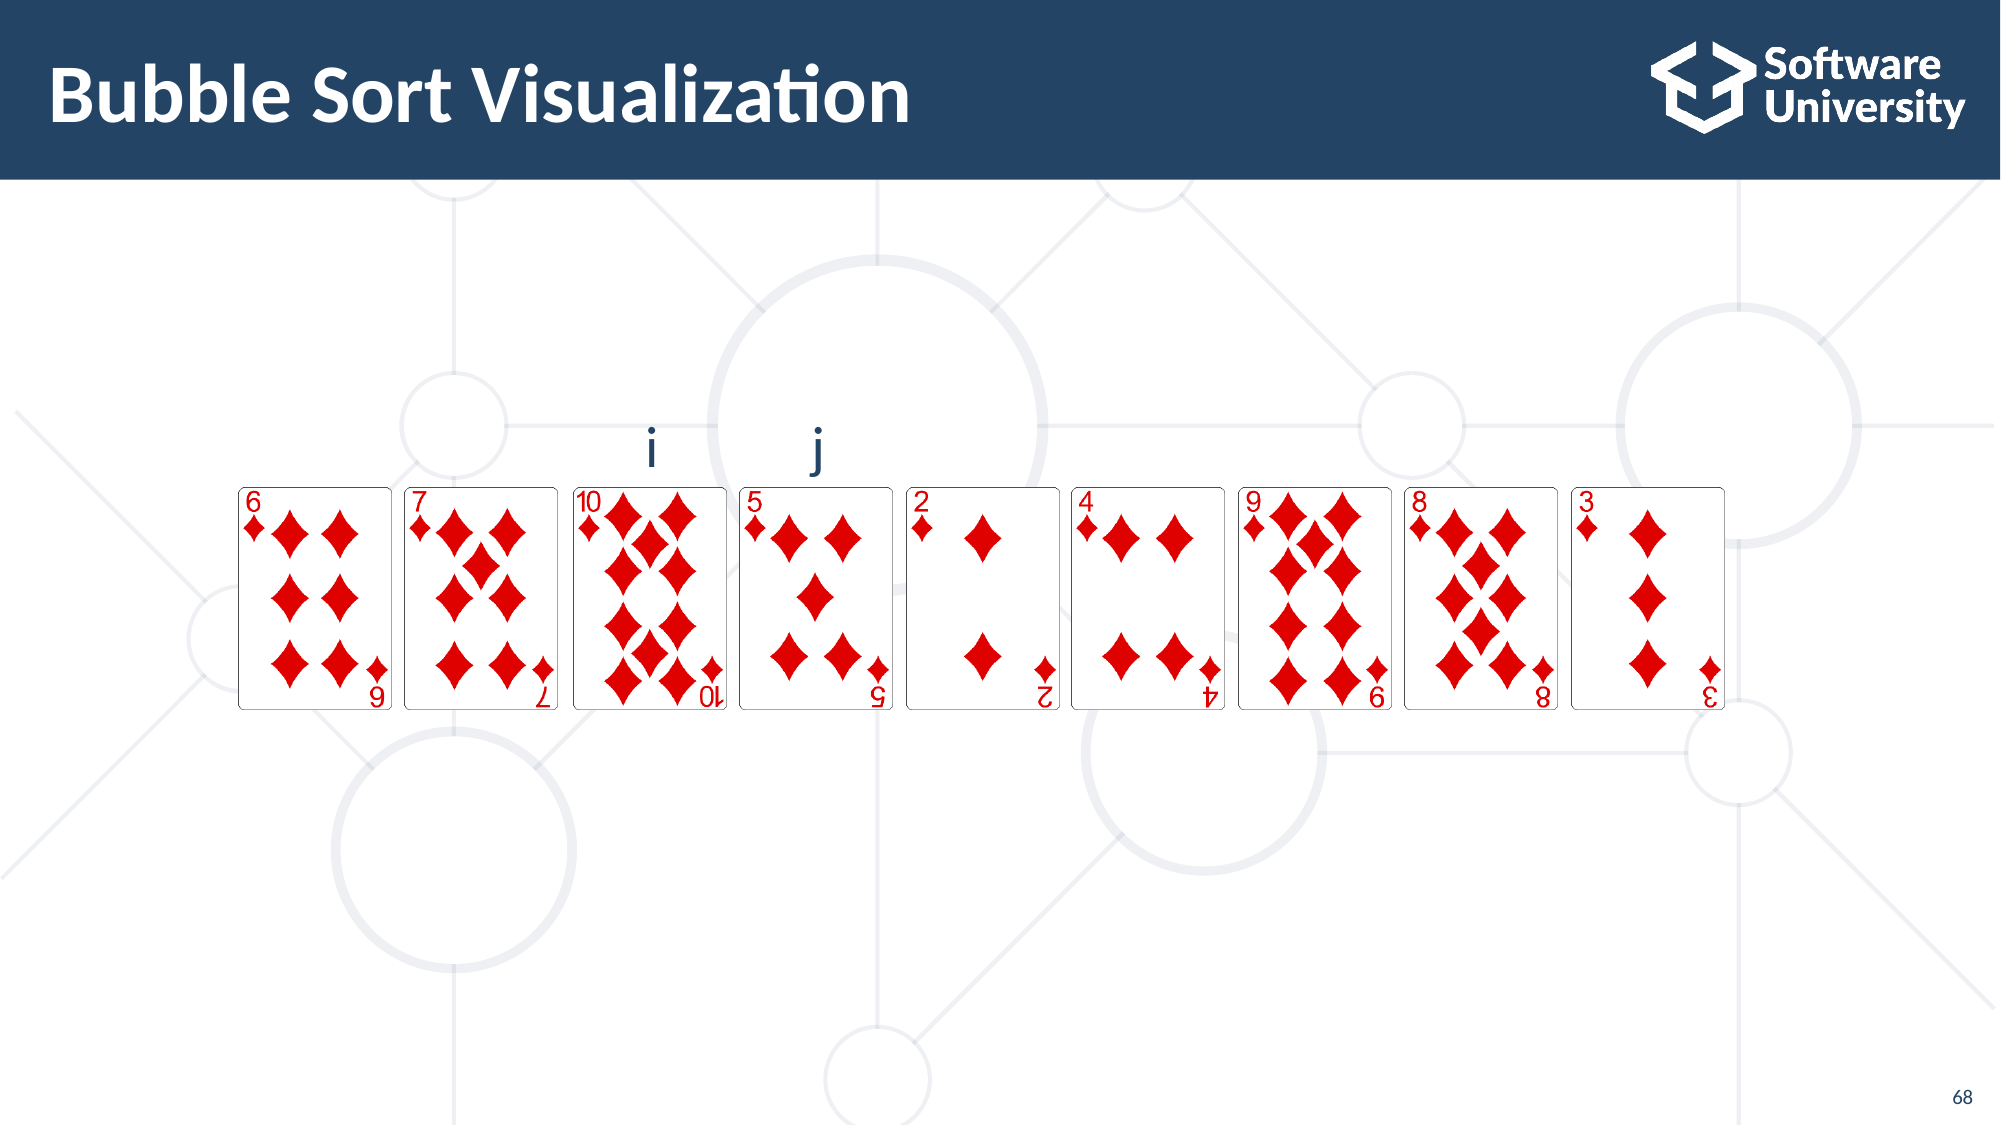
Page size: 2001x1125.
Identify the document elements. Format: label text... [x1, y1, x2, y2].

picture [739, 487, 893, 710]
picture [906, 487, 1061, 710]
slide_number ‹#› [1927, 1067, 1989, 1117]
picture [1238, 487, 1392, 710]
picture [1651, 41, 1966, 134]
picture [573, 487, 727, 710]
picture [1570, 487, 1725, 710]
text_box i [630, 401, 674, 485]
picture [404, 487, 558, 710]
picture [1071, 487, 1226, 710]
picture [1404, 487, 1558, 710]
title Bubble Sort Visualization [31, 16, 1625, 162]
text_box j [796, 401, 841, 485]
picture [237, 487, 392, 710]
